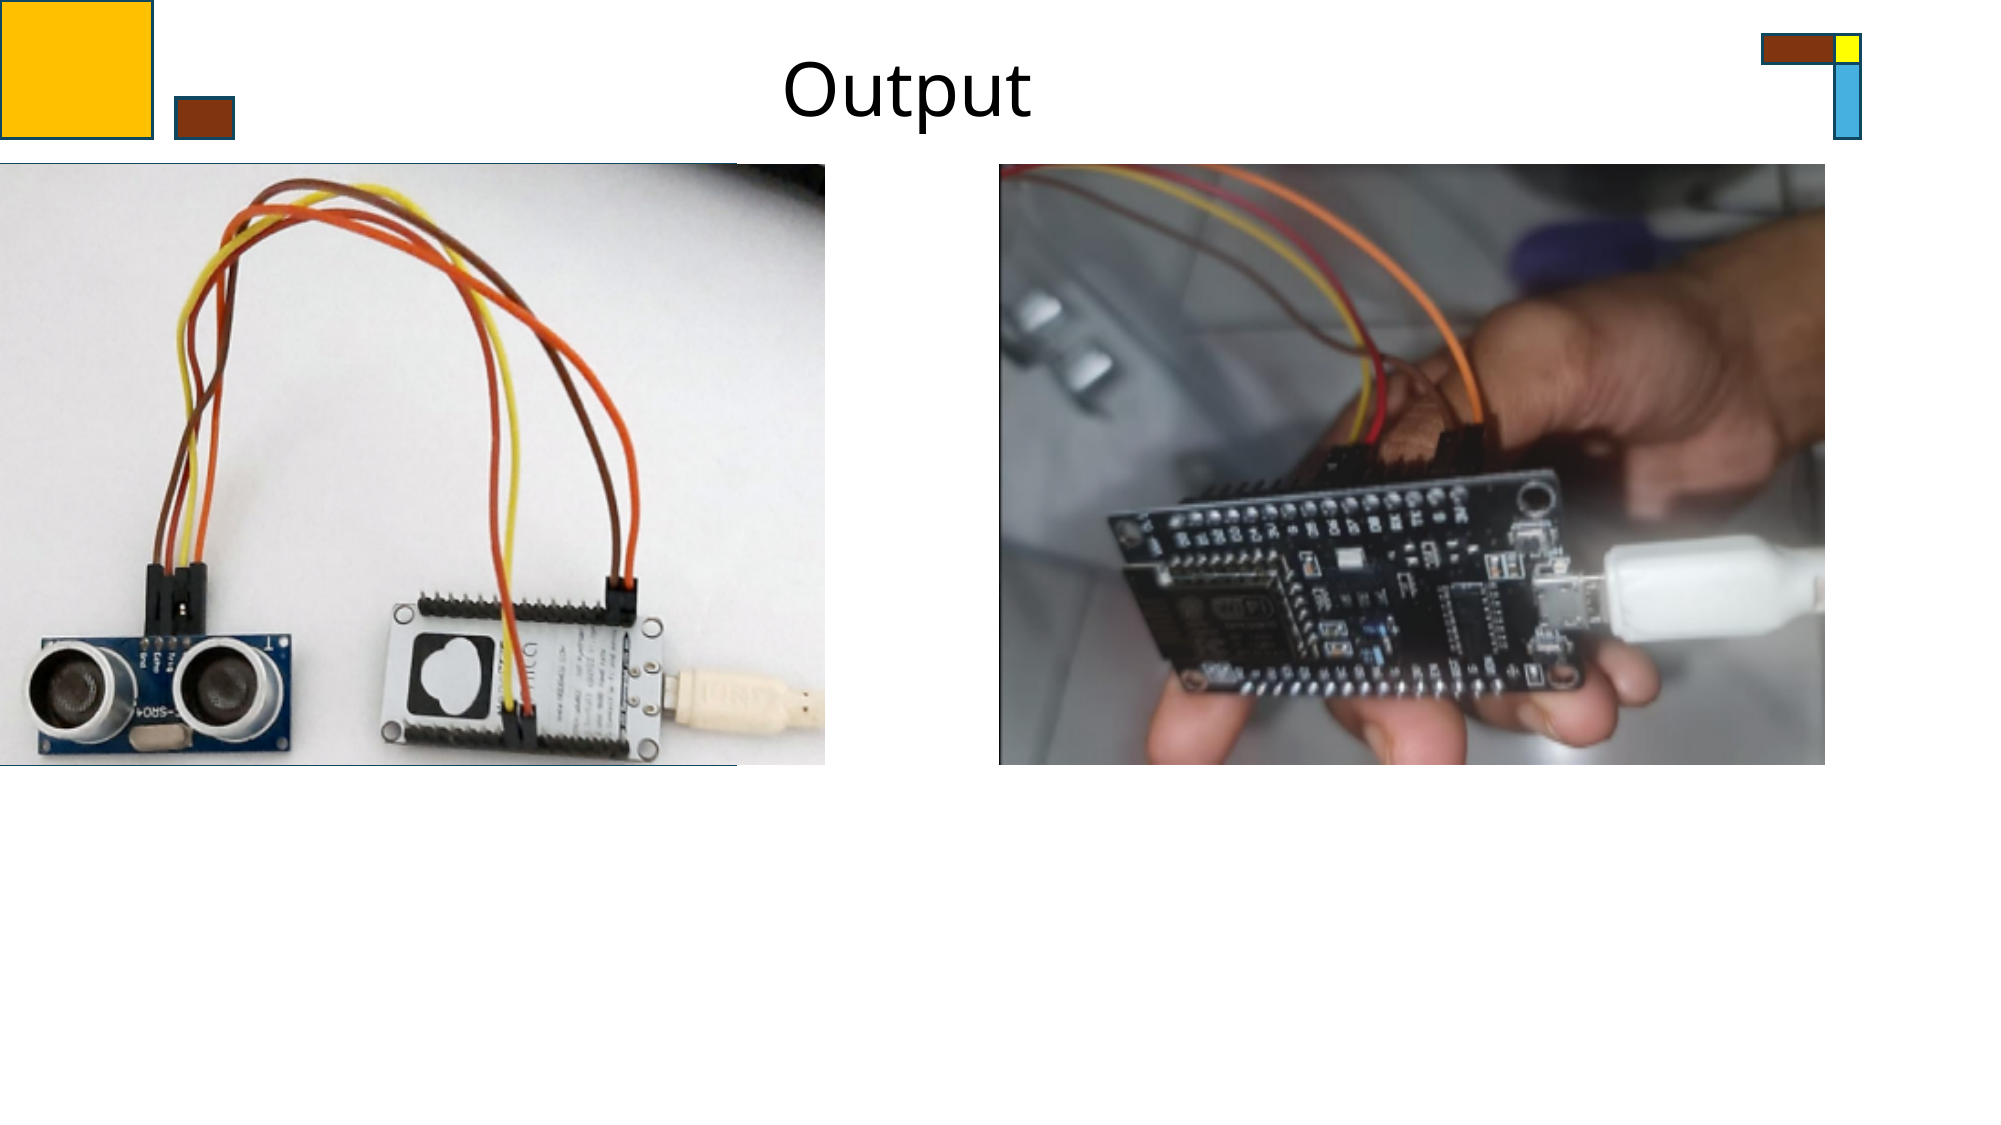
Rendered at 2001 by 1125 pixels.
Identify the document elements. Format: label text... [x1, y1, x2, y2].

text_box [174, 96, 235, 140]
text_box Output [637, 34, 1177, 140]
text_box [0, 0, 154, 140]
text_box [1833, 62, 1862, 140]
text_box [1761, 33, 1833, 65]
picture [999, 163, 1826, 765]
picture [0, 163, 826, 765]
text_box [1833, 33, 1862, 62]
